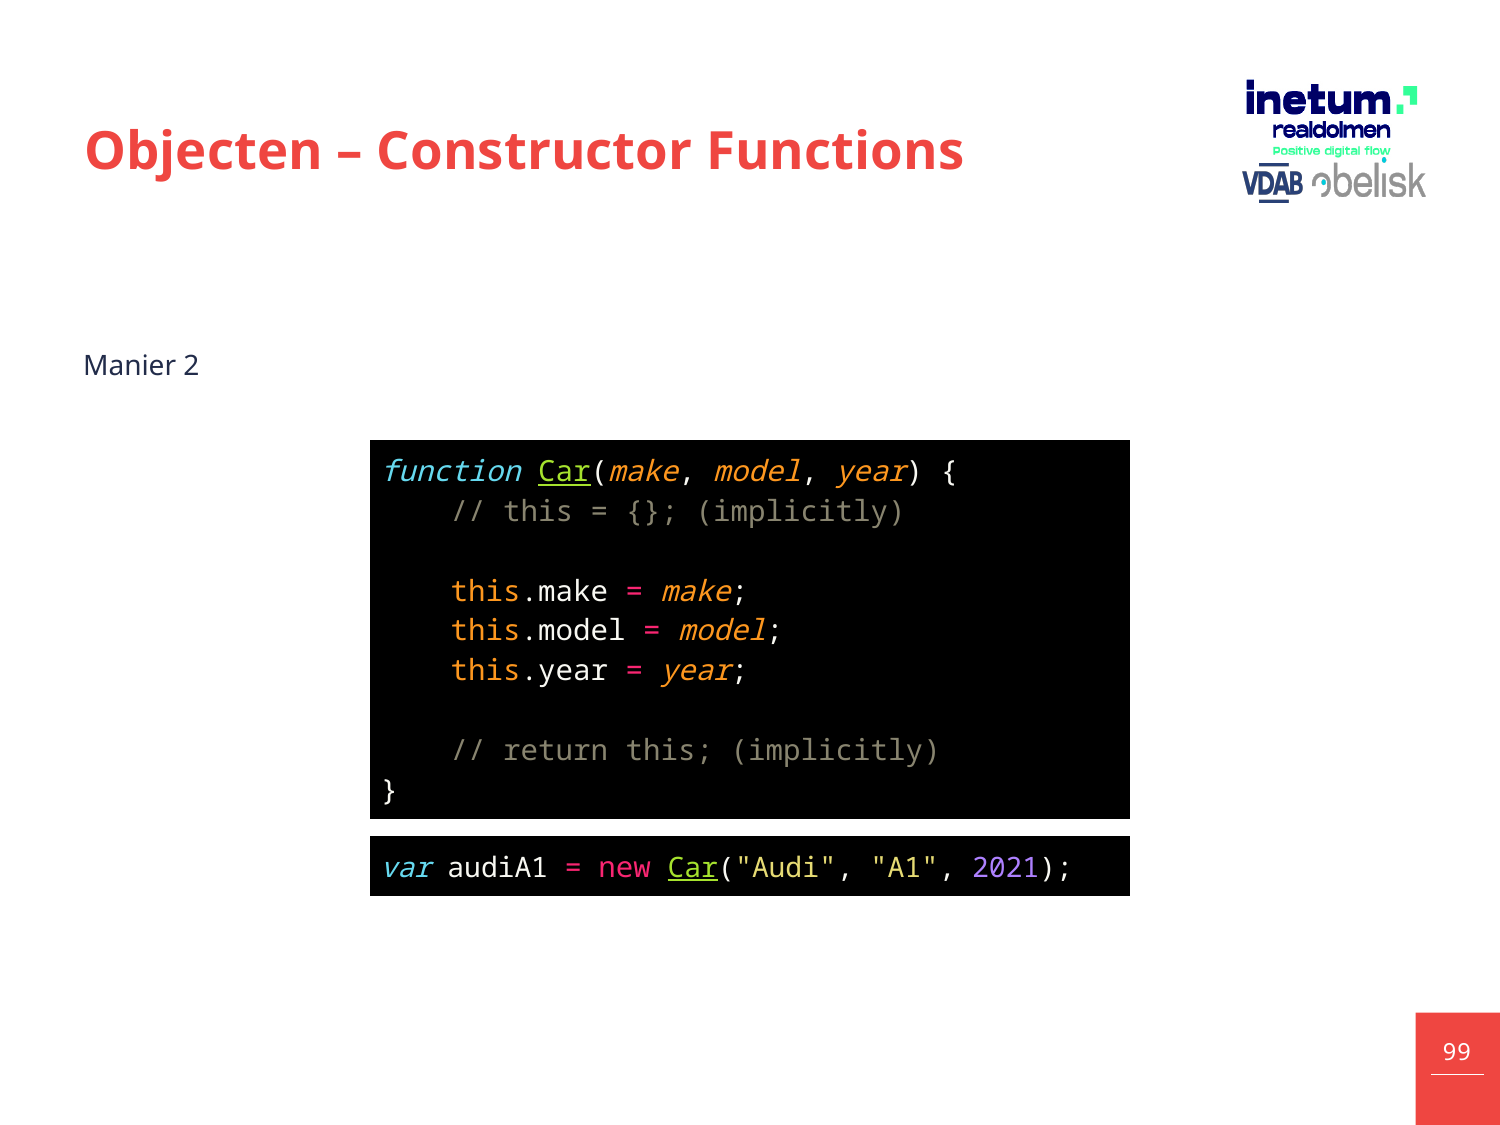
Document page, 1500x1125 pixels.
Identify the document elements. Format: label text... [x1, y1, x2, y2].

table_header function Car(make, model, year) { // this = {}; (implicitly) this.make = make; this.model = model; this.year = year; // return this; (implicitly) } [370, 440, 1130, 819]
list Manier 2 [83, 326, 1400, 379]
picture [1233, 52, 1431, 203]
table_header var audiA1 = new Car("Audi", "A1", 2021); [370, 836, 1130, 896]
title Objecten – Constructor Functions [83, 114, 1229, 181]
